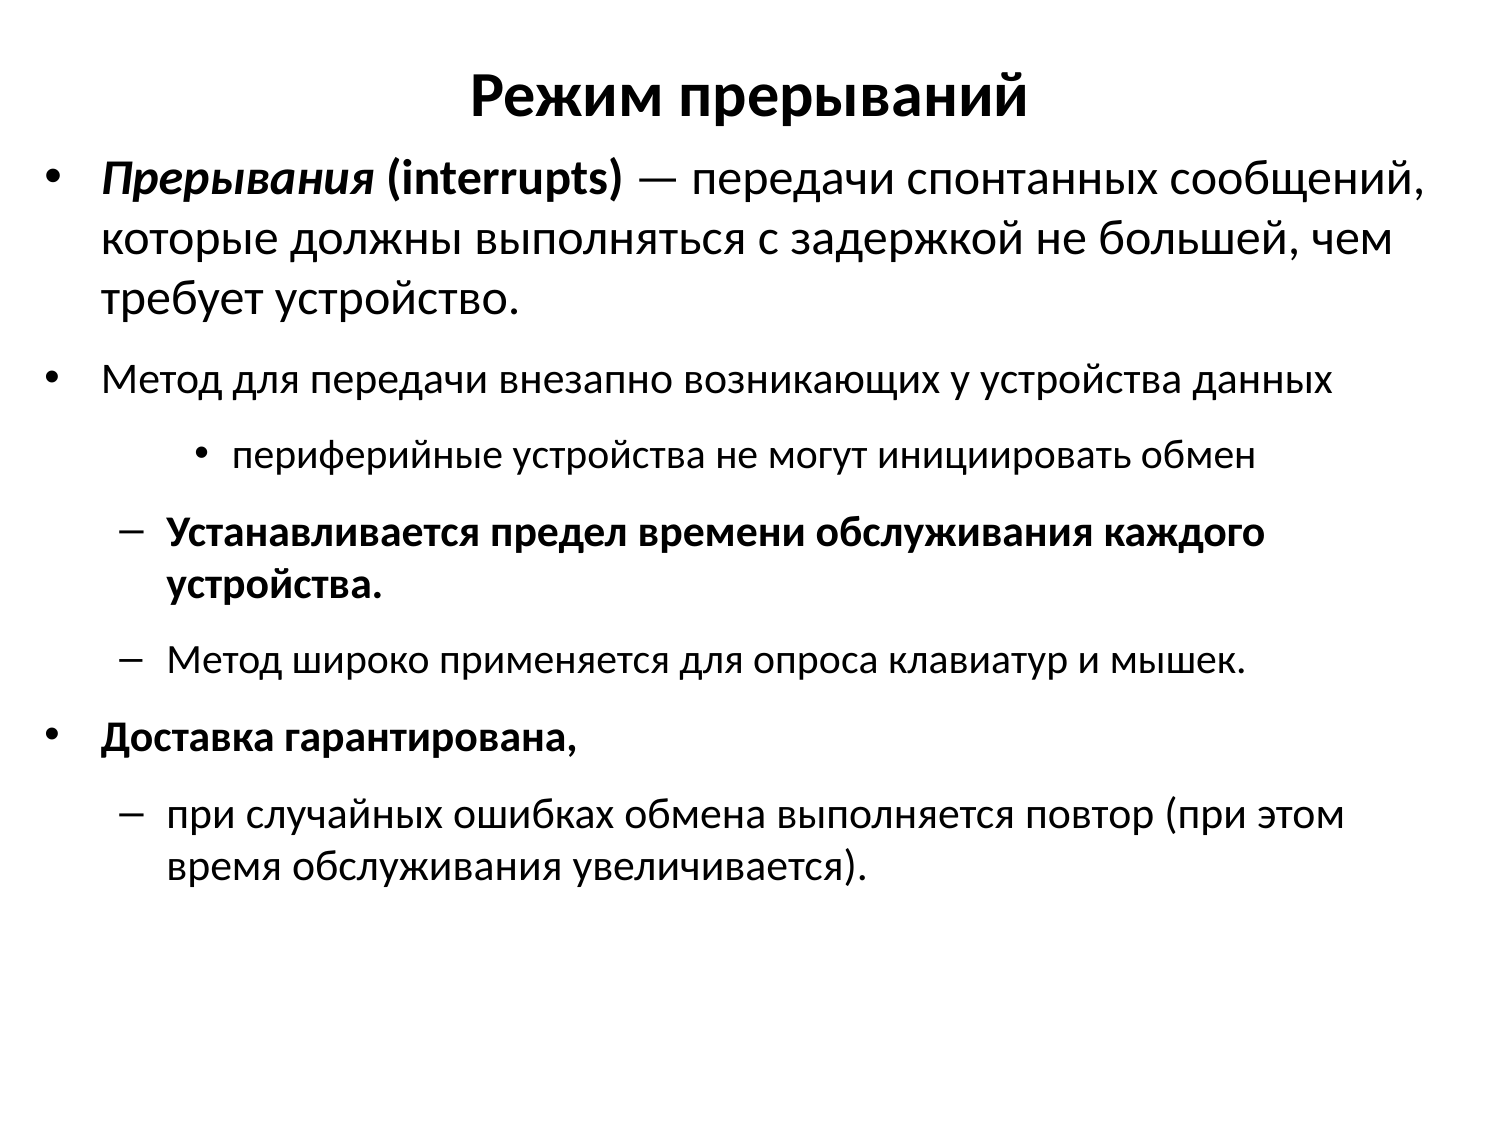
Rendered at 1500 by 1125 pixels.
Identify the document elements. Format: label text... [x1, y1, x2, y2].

list Прерывания (interrupts) — передачи спонтанных сообщений, которые должны выполняться с задержкой не большей, чем требует устройство. Метод для передачи внезапно возникающих у устройства данных периферийные устройства не могут инициировать обмен Устанавливается предел времени обслуживания каждого устройства. Метод широко применяется для опроса клавиатур и мышек. Доставка гарантирована, при случайных ошибках обмена выполняется повтор (при этом время обслуживания увеличивается). [29, 137, 1451, 1059]
title Режим прерываний [75, 45, 1425, 137]
